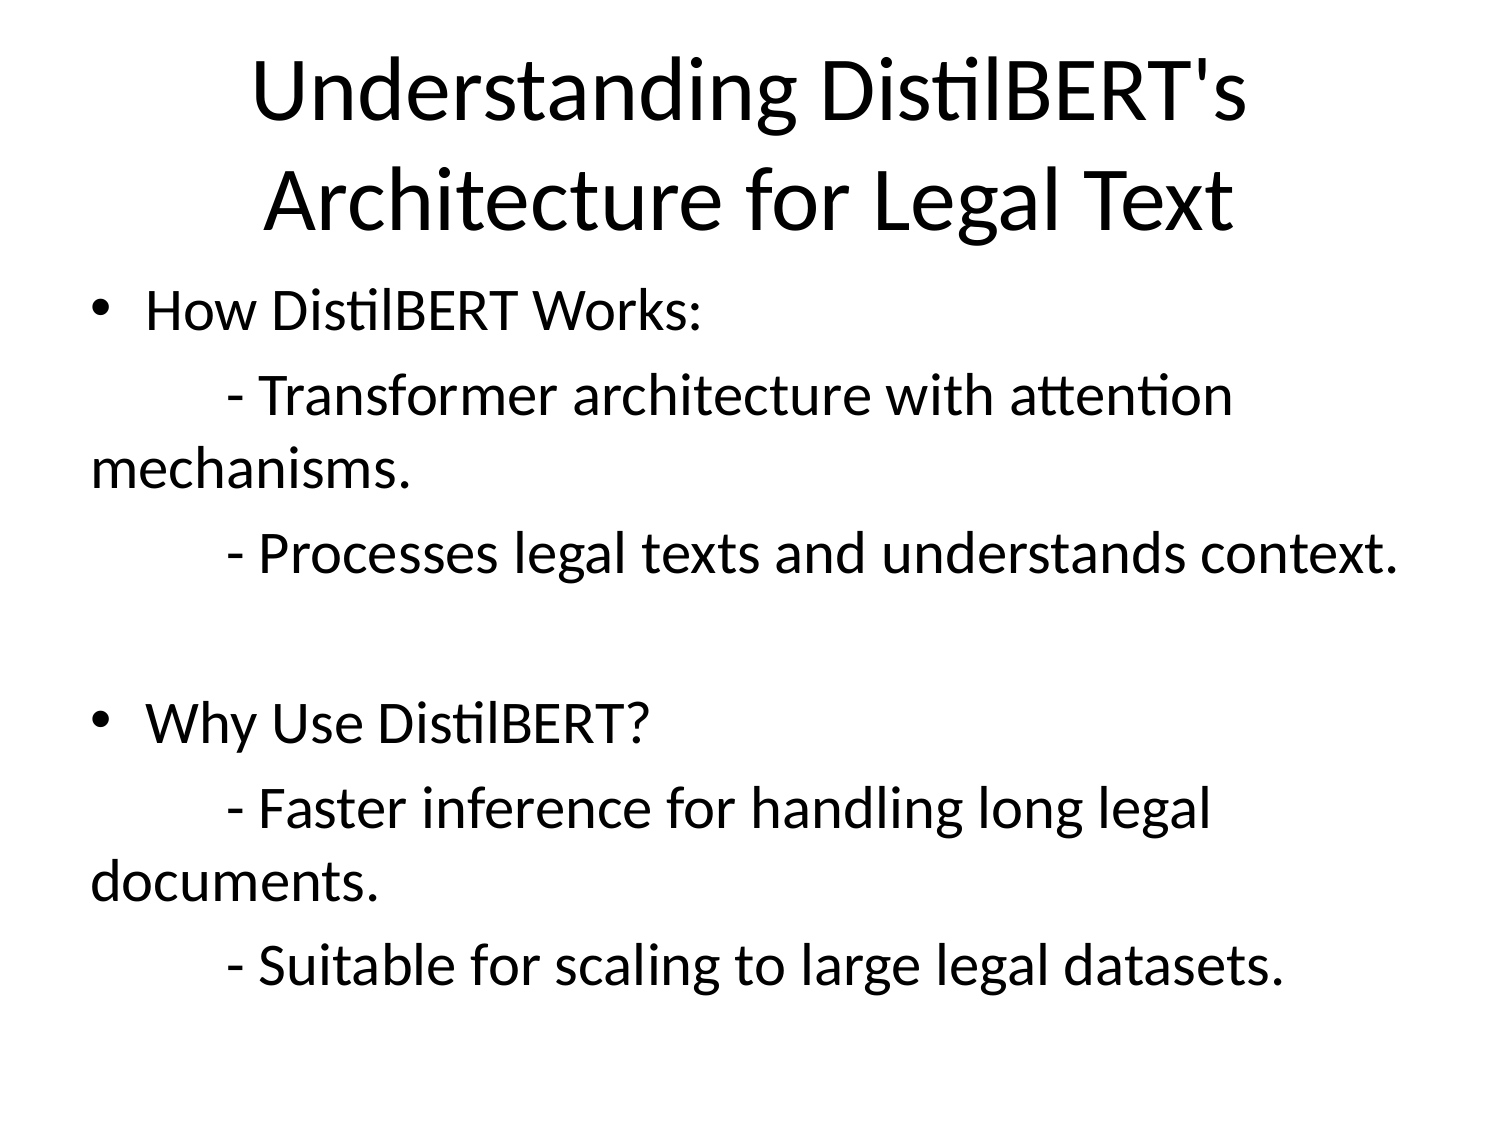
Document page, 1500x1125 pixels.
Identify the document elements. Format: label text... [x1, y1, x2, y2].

title Understanding DistilBERT's Architecture for Legal Text [75, 45, 1425, 233]
list How DistilBERT Works: - Transformer architecture with attention mechanisms. - Processes legal texts and understands context. Why Use DistilBERT? - Faster inference for handling long legal documents. - Suitable for scaling to large legal datasets. [75, 262, 1425, 1014]
